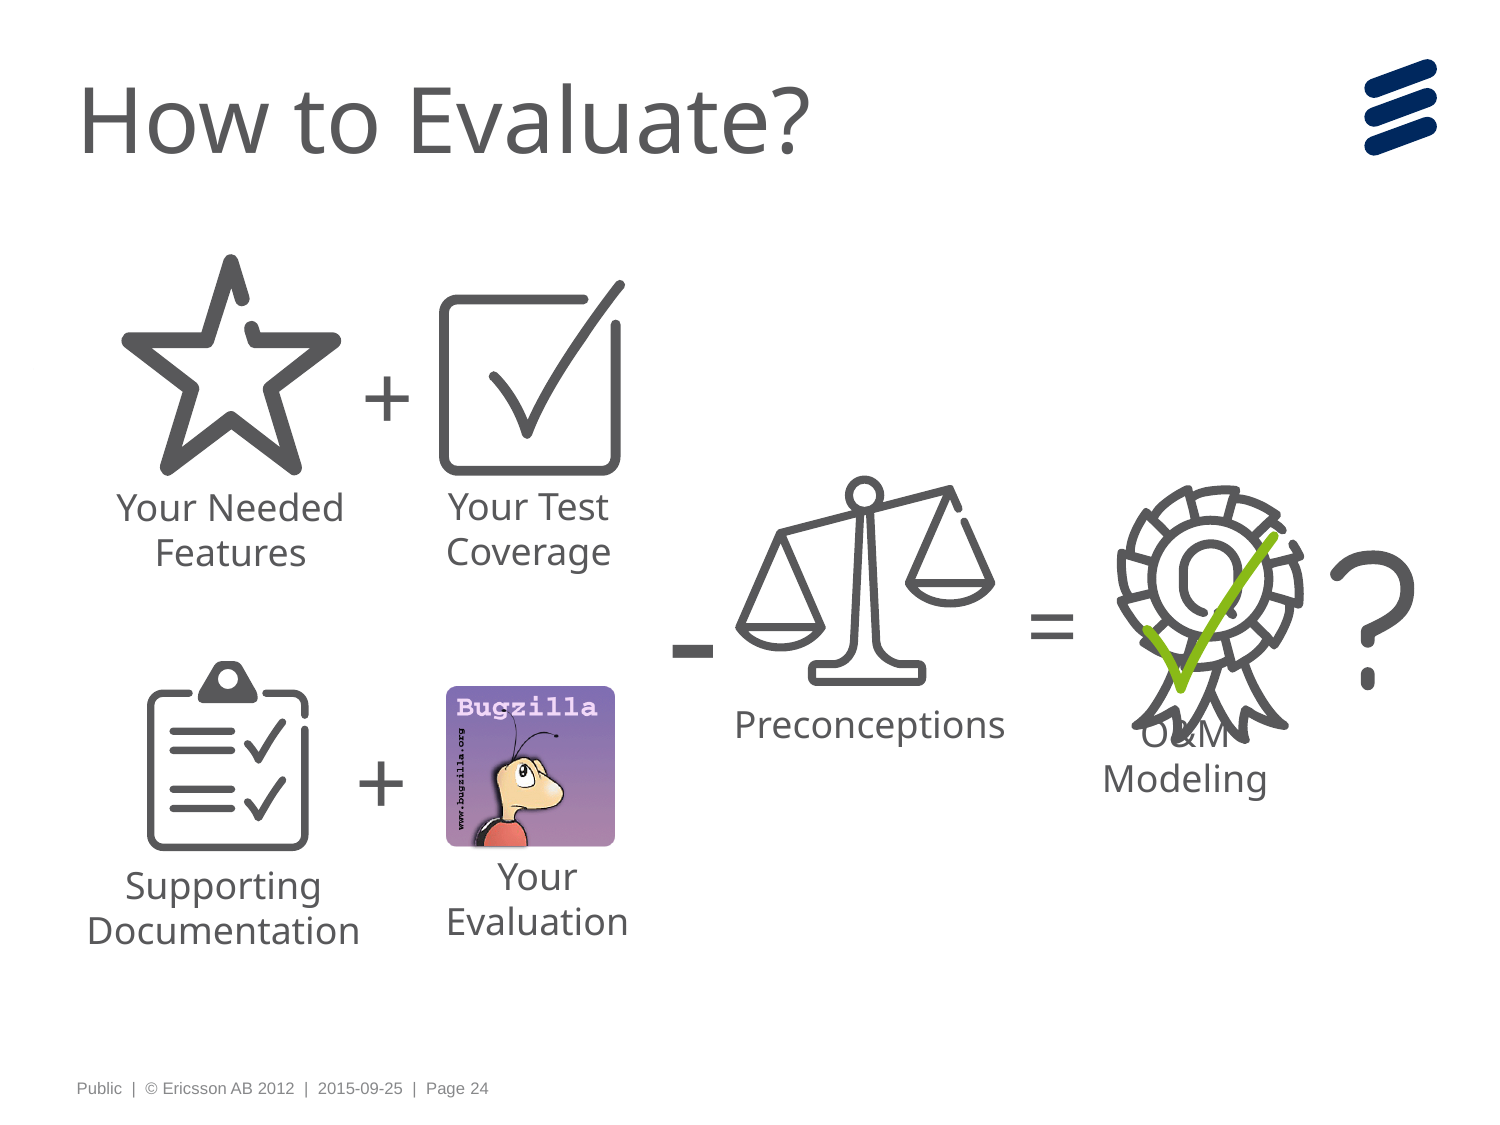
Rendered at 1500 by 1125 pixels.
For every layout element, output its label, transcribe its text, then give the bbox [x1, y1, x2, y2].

text_box [736, 475, 996, 686]
text_box [1360, 667, 1375, 691]
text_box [33, 113, 440, 523]
text_box [197, 661, 258, 704]
text_box + [340, 717, 423, 843]
text_box Supporting Documentation [71, 854, 376, 960]
picture [431, 673, 626, 861]
text_box [1116, 485, 1287, 671]
title How to Evaluate? [64, 39, 1294, 218]
text_box [444, 294, 621, 475]
text_box [1330, 550, 1415, 648]
text_box [488, 279, 626, 439]
text_box [1142, 531, 1279, 694]
text_box Your Needed Features [101, 531, 361, 581]
text_box - [651, 522, 736, 738]
text_box Your Test Coverage [430, 475, 627, 581]
text_box Preconceptions [719, 693, 1022, 754]
text_box O&M Modeling [1087, 703, 1284, 808]
text_box = [1011, 560, 1094, 685]
text_box Your Evaluation [430, 845, 645, 950]
text_box [147, 689, 309, 852]
text_box [1194, 539, 1305, 703]
text_box [1151, 671, 1173, 703]
text_box [1284, 720, 1289, 730]
